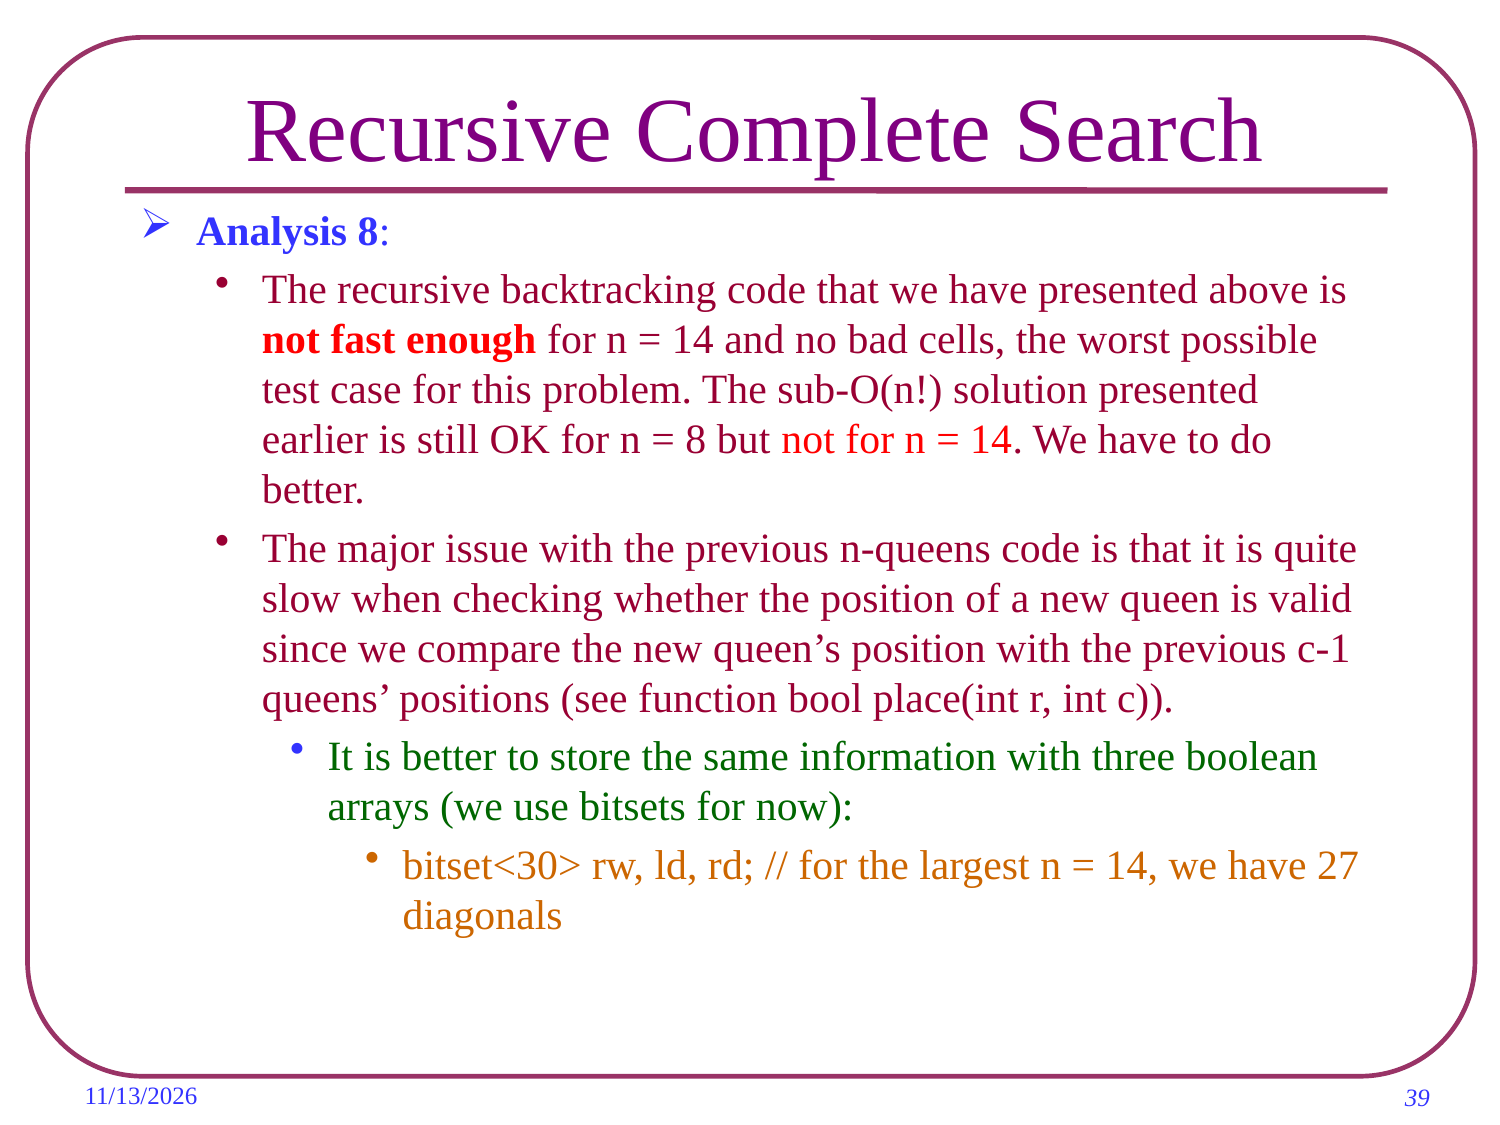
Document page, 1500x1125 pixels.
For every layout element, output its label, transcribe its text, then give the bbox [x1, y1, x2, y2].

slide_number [58, 1071, 224, 1112]
title Recursive Complete Search [123, 66, 1388, 187]
list Analysis 8: The recursive backtracking code that we have presented above is not fast enough for n = 14 and no bad cells, the worst possible test case for this problem. The sub-O(n!) solution presented earlier is still OK for n = 8 but not for n = 14. We have to do better. The major issue with the previous n-queens code is that it is quite slow when checking whether the position of a new queen is valid since we compare the new queen’s position with the previous c-1 queens’ positions (see function bool place(int r, int c)). It is better to store the same information with three boolean arrays (we use bitsets for now): bitset<30> rw, ld, rd; // for the largest n = 14, we have 27 diagonals [125, 196, 1388, 1053]
slide_number 39 [1370, 1073, 1465, 1107]
